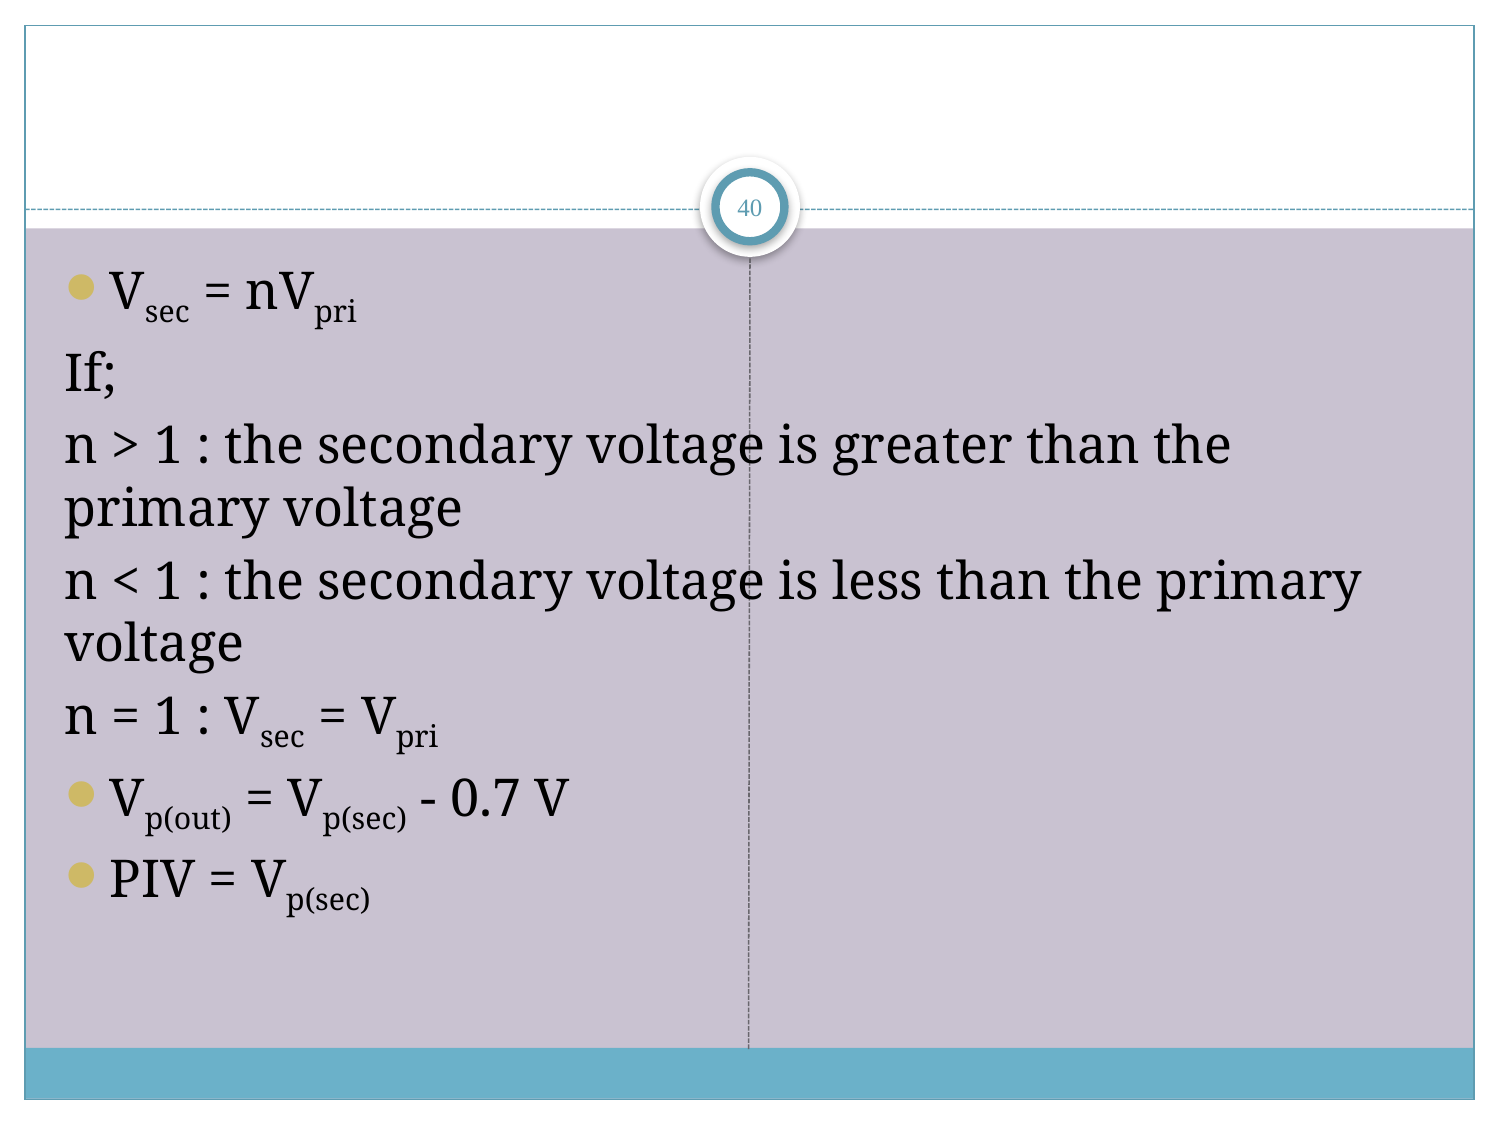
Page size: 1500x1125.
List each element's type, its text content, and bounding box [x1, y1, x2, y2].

slide_number 40 [712, 170, 788, 243]
list Vsec = nVpri If; n > 1 : the secondary voltage is greater than the primary voltage n < 1 : the secondary voltage is less than the primary voltage n = 1 : Vsec = Vpri Vp(out) = Vp(sec) - 0.7 V PIV = Vp(sec) [50, 249, 1446, 974]
